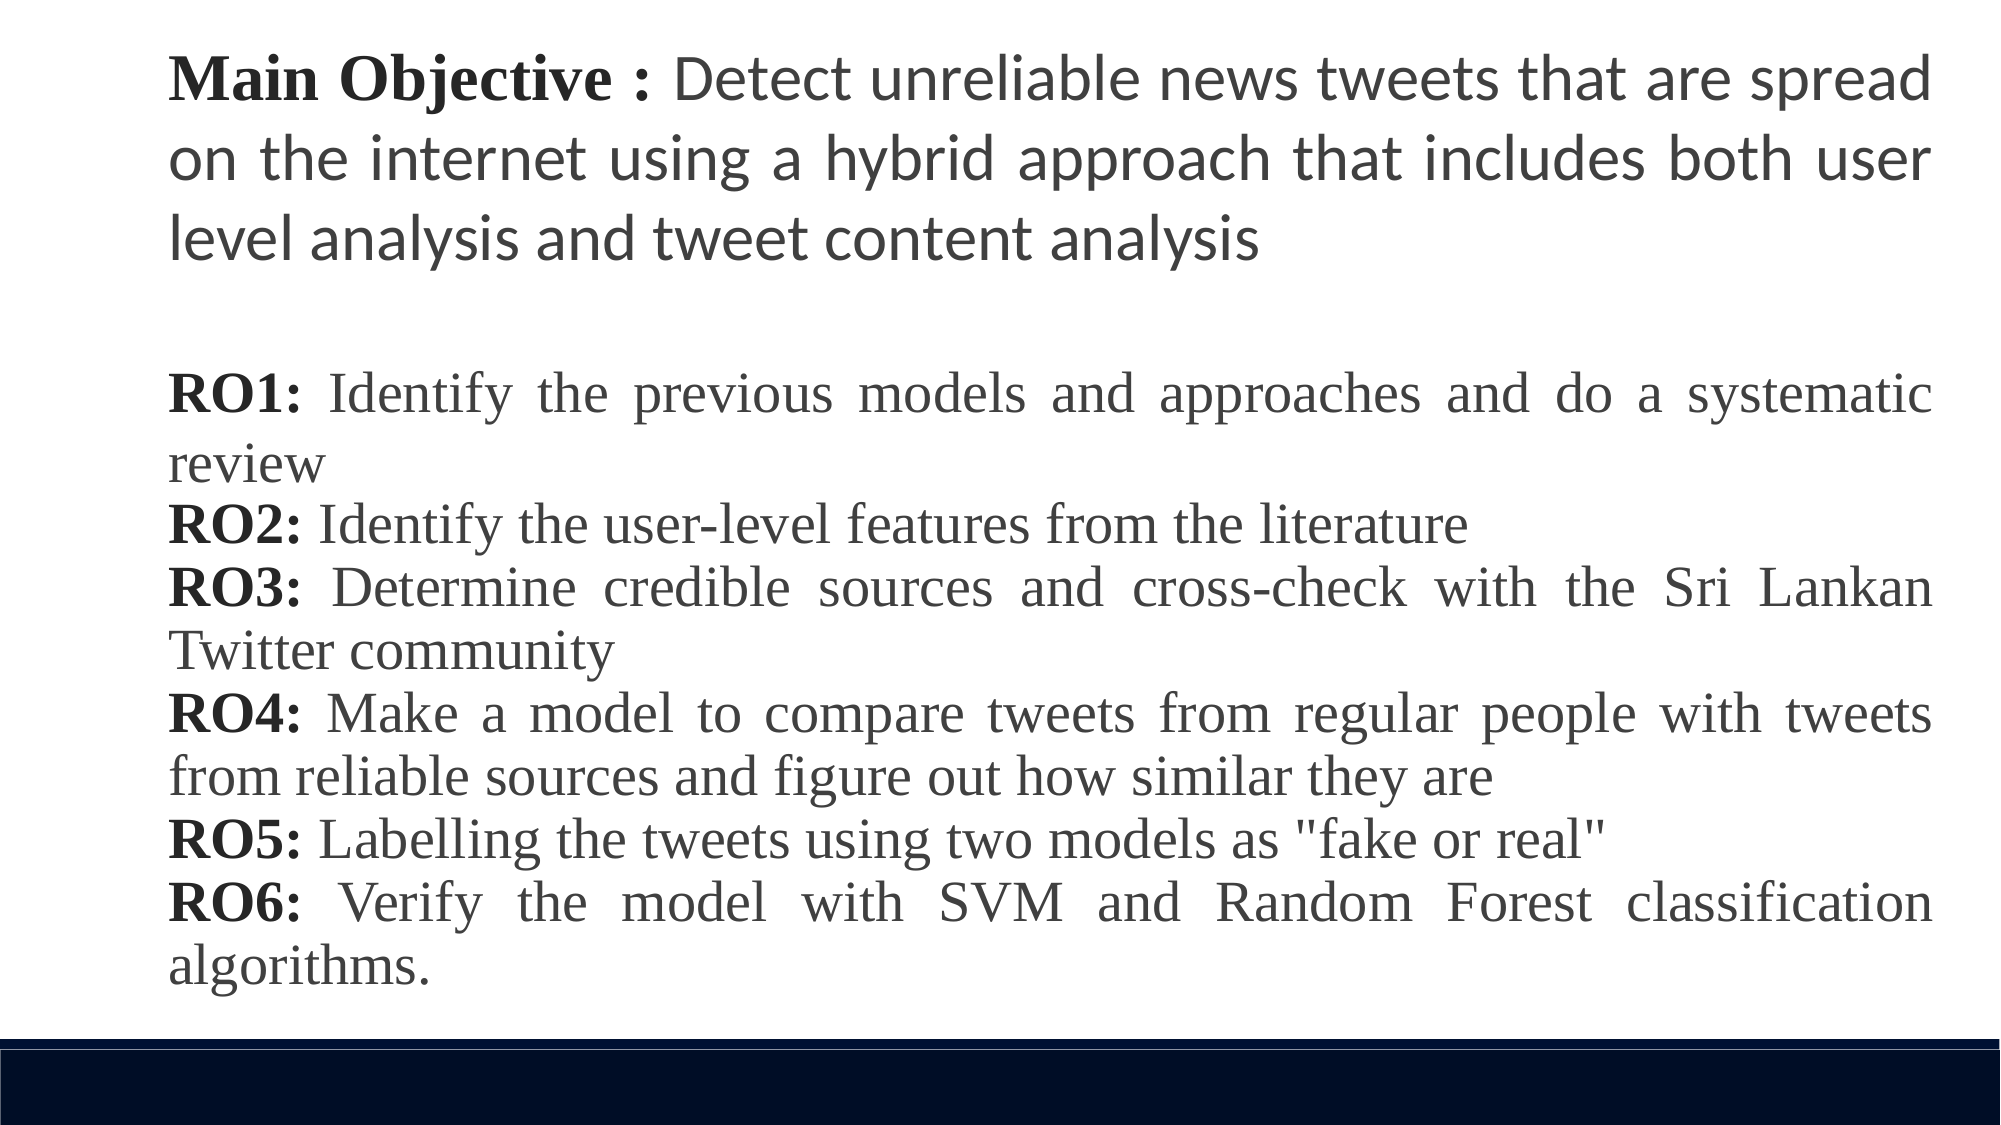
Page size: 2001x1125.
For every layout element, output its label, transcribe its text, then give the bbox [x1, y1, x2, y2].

text_box Main Objective : Detect unreliable news tweets that are spread on the internet using a hybrid approach that includes both user level analysis and tweet content analysis RO1: Identify the previous models and approaches and do a systematic review RO2: Identify the user-level features from the literature RO3: Determine credible sources and cross-check with the Sri Lankan Twitter community RO4: Make a model to compare tweets from regular people with tweets from reliable sources and figure out how similar they are RO5: Labelling the tweets using two models as "fake or real" RO6: Verify the model with SVM and Random Forest classification algorithms. [153, 26, 1950, 1025]
